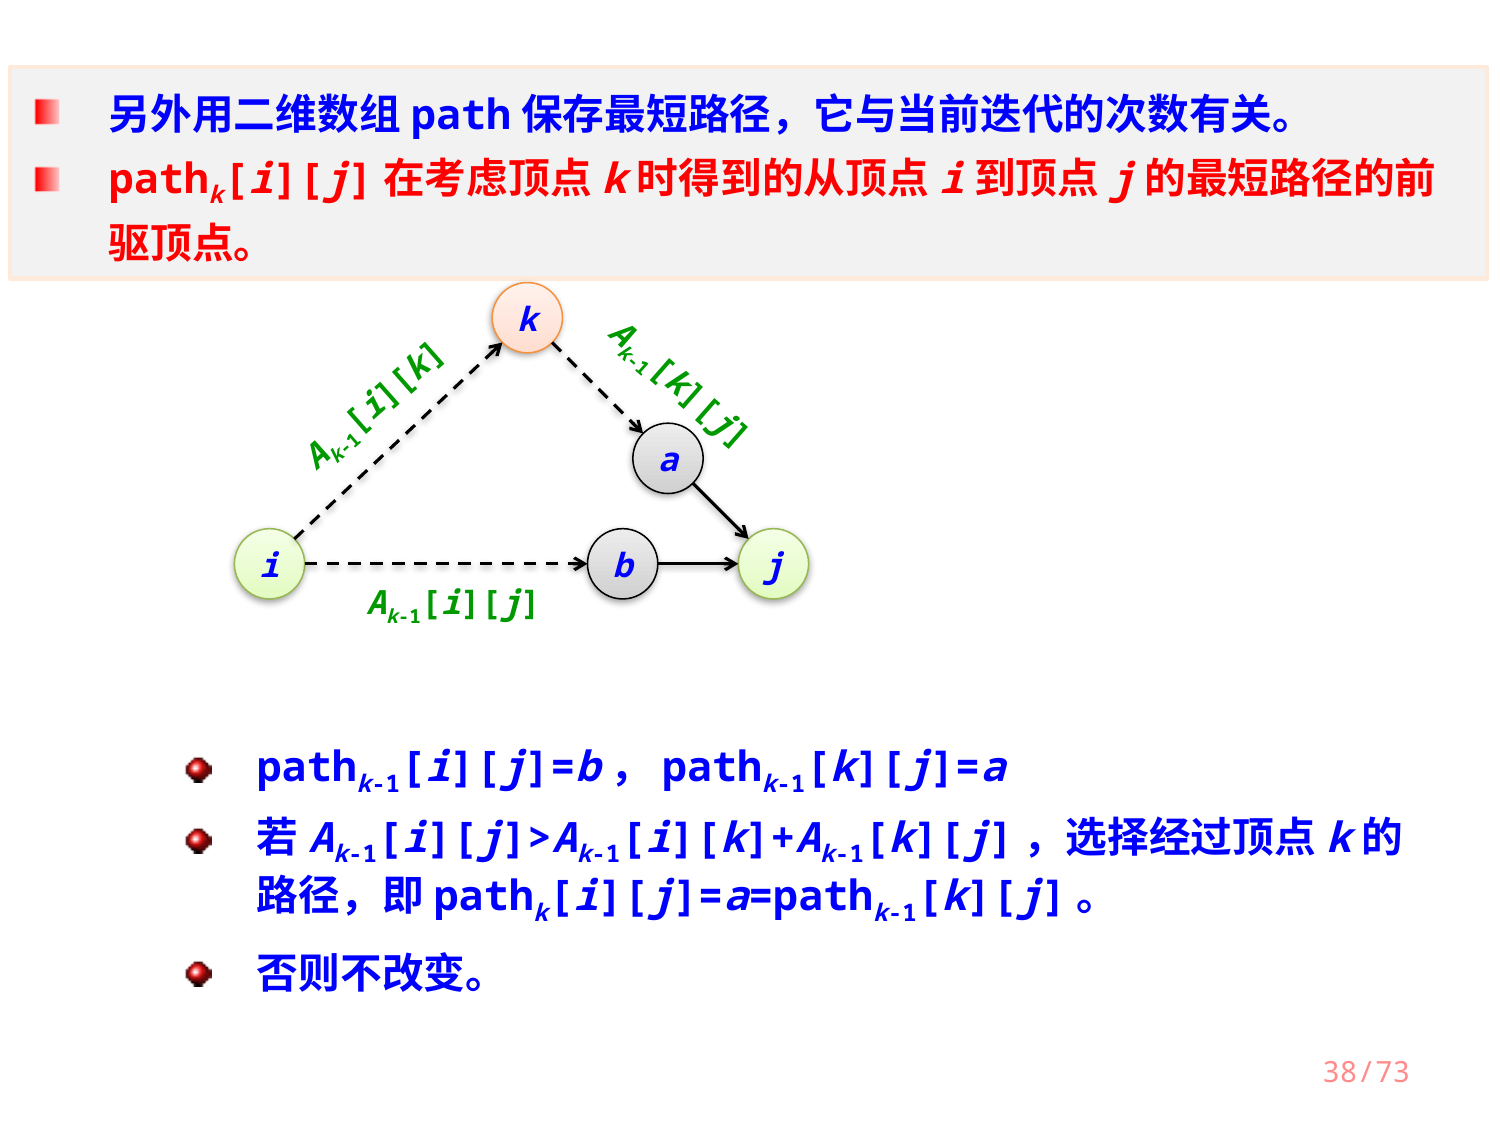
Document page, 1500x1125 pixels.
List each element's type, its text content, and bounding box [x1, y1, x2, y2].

text_box 另外用二维数组path保存最短路径，它与当前迭代的次数有关。 pathk[i][j]在考虑顶点k时得到的从顶点i到顶点j的最短路径的前驱顶点。 [8, 65, 1489, 281]
picture [181, 957, 212, 987]
picture [181, 753, 212, 783]
picture [181, 824, 212, 854]
picture [33, 165, 63, 195]
text_box pathk-1[i][j]=b，pathk-1[k][j]=a 若Ak-1[i][j]>Ak-1[i][k]+Ak-1[k][j]，选择经过顶点k的路径，即pathk[i][j]=a=pathk-1[k][j]。 否则不改变。 [150, 713, 1443, 1023]
slide_number 38/73 [1277, 1042, 1425, 1103]
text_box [234, 282, 810, 630]
picture [33, 97, 63, 128]
